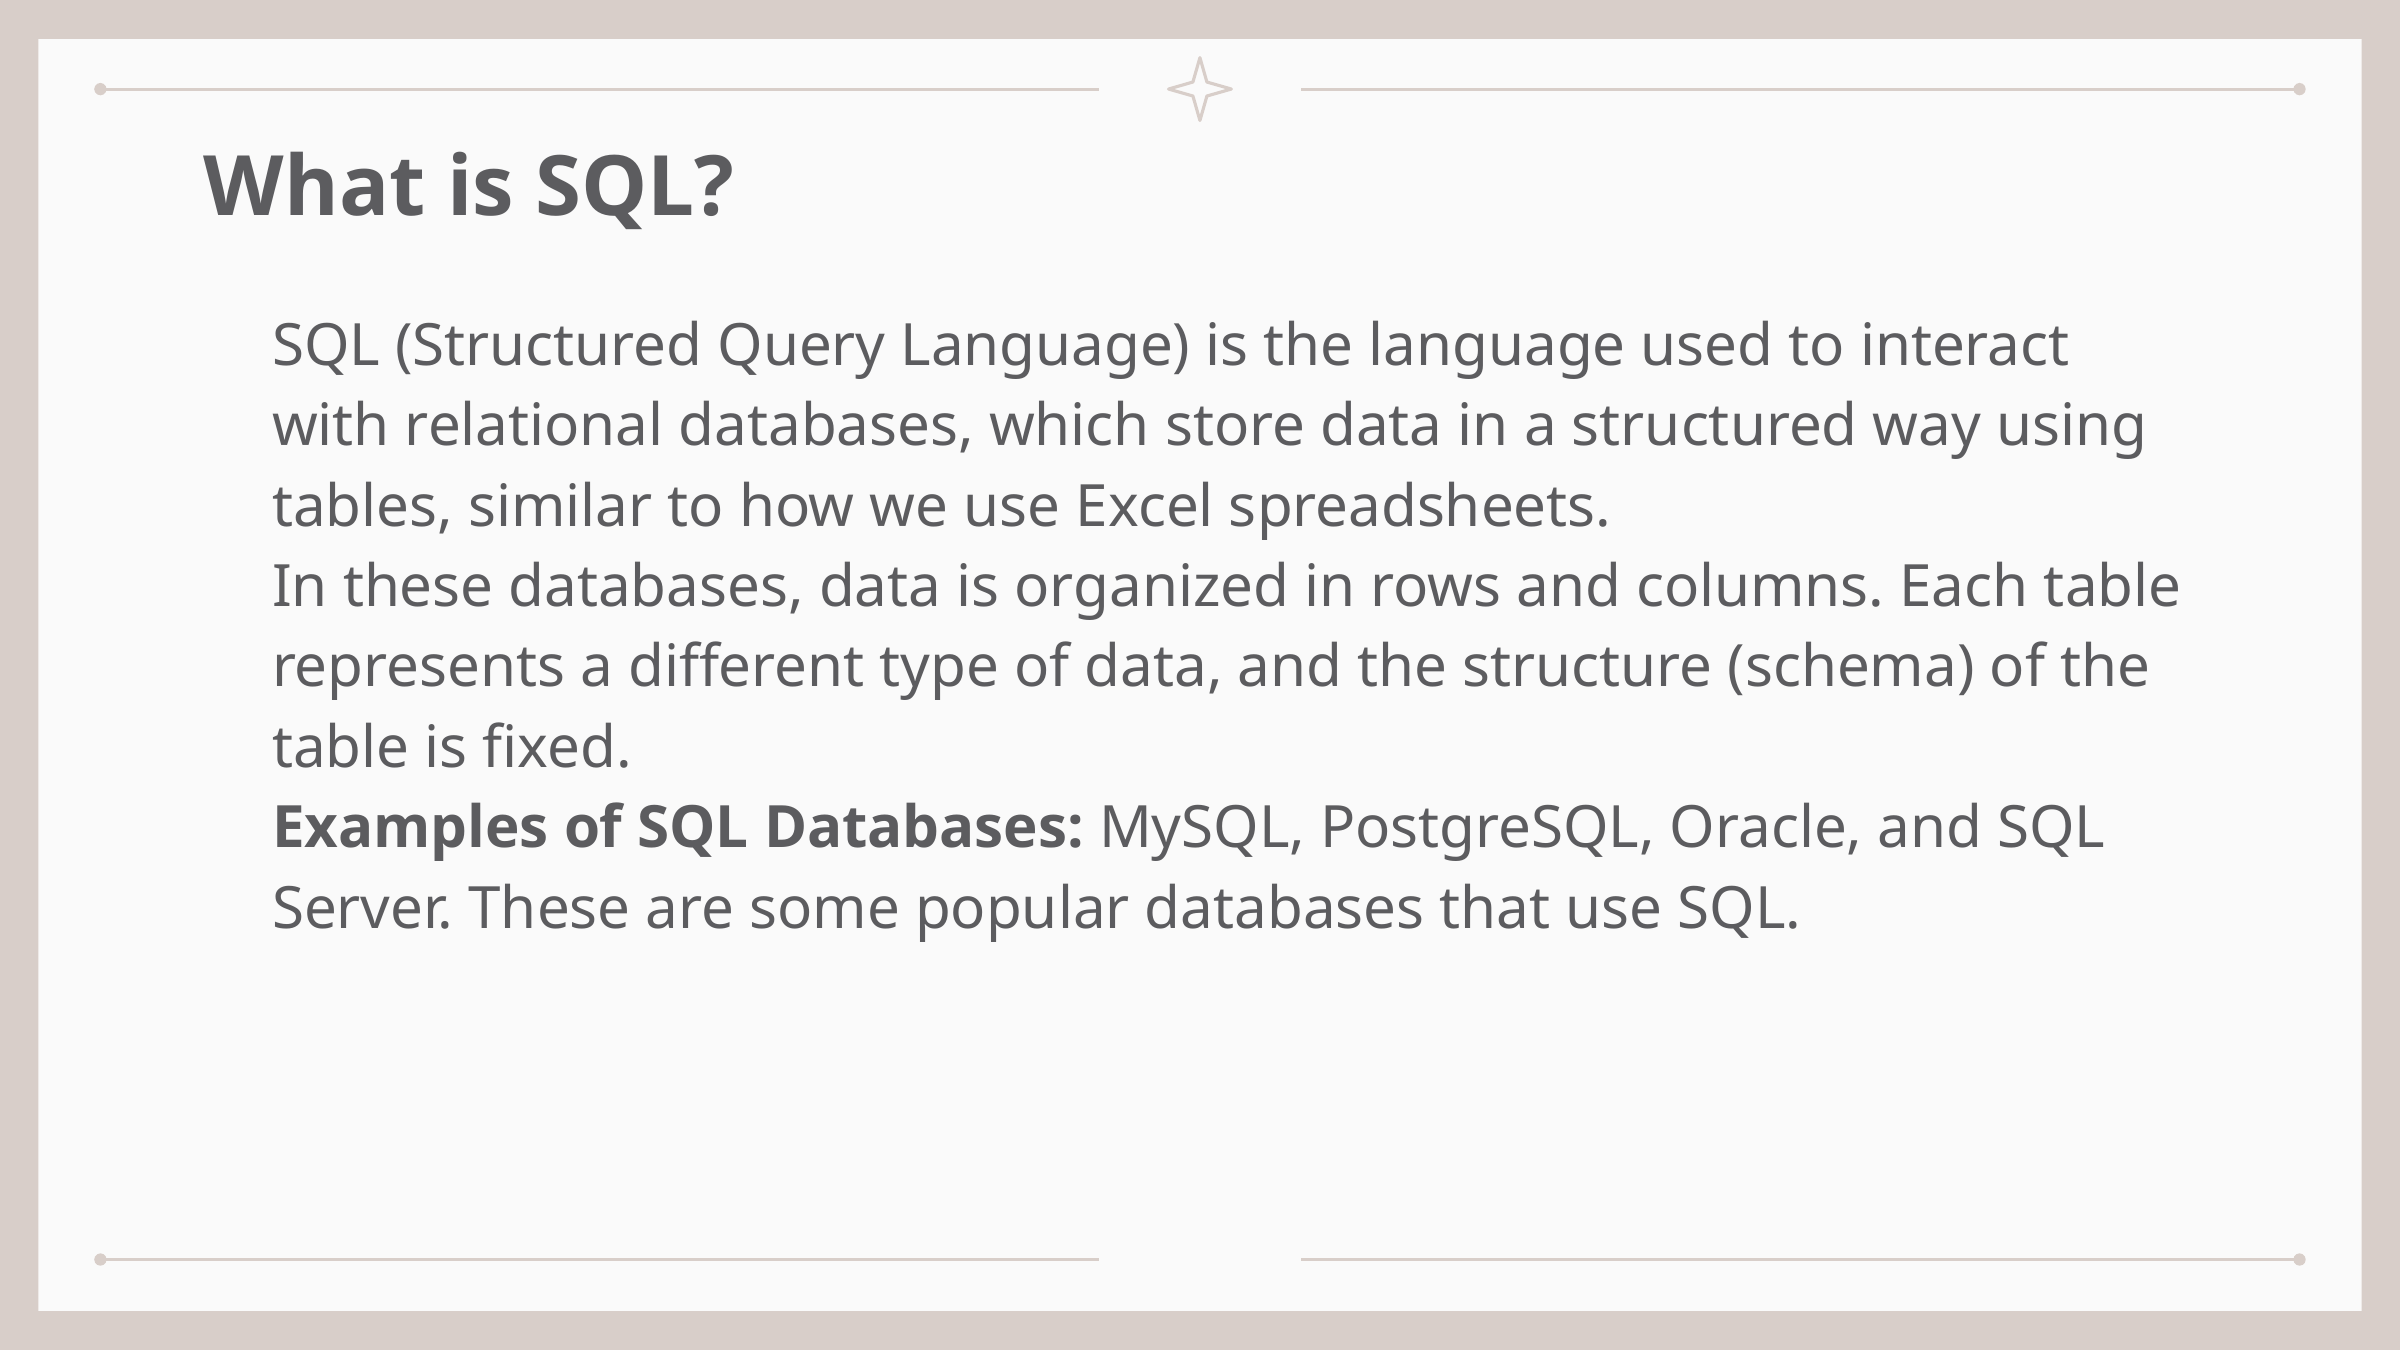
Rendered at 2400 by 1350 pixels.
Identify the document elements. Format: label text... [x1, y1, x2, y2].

title What is SQL? [188, 116, 2211, 268]
list SQL (Structured Query Language) is the language used to interact with relational databases, which store data in a structured way using tables, similar to how we use Excel spreadsheets. In these databases, data is organized in rows and columns. Each table represents a different type of data, and the structure (schema) of the table is fixed. Examples of SQL Databases: MySQL, PostgreSQL, Oracle, and SQL Server. These are some popular databases that use SQL. [210, 281, 2211, 1168]
